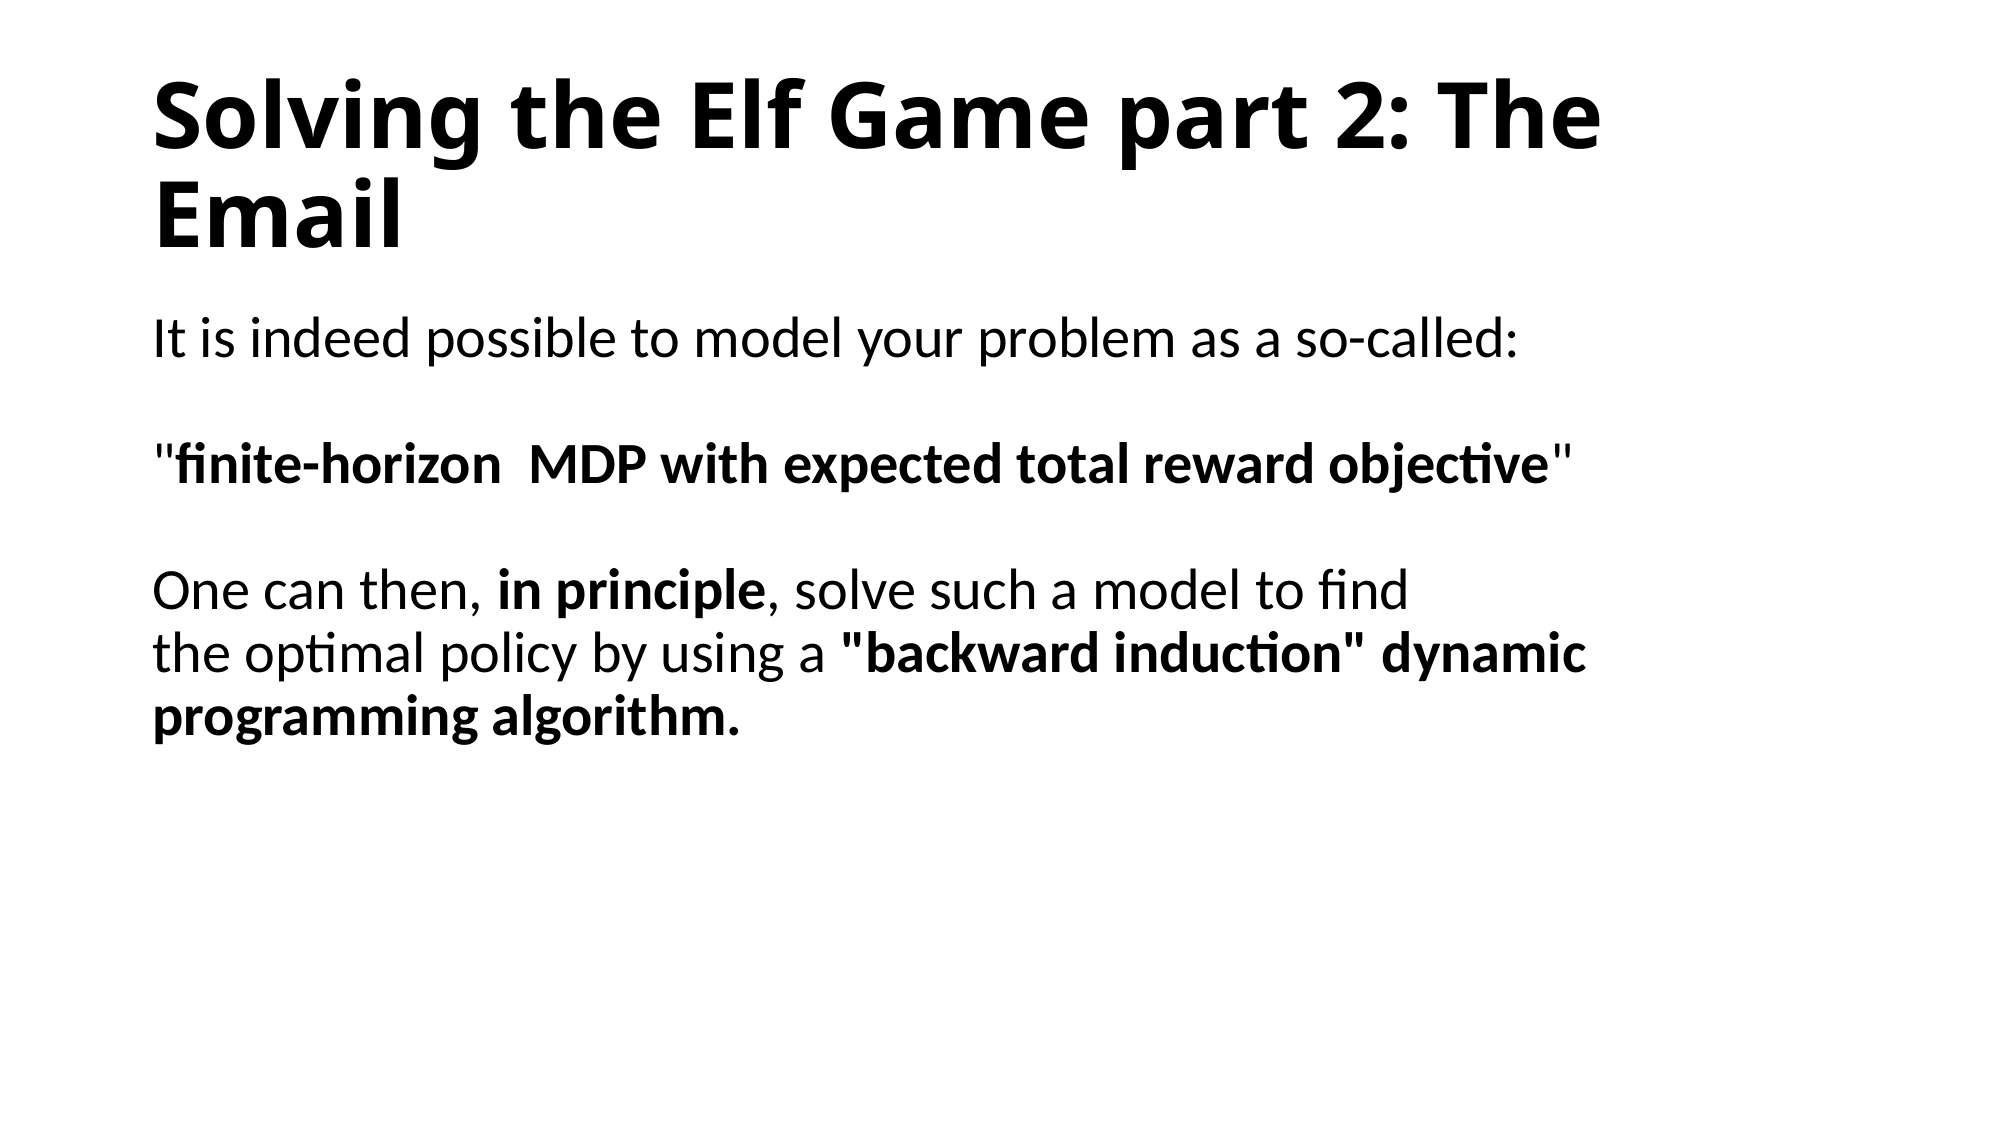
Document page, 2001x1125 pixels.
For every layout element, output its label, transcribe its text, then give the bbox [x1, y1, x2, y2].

list It is indeed possible to model your problem as a so-called: "finite-horizon MDP with expected total reward objective" One can then, in principle, solve such a model to find the optimal policy by using a "backward induction" dynamic programming algorithm. [137, 299, 1863, 1014]
title Solving the Elf Game part 2: The Email [137, 59, 1863, 278]
